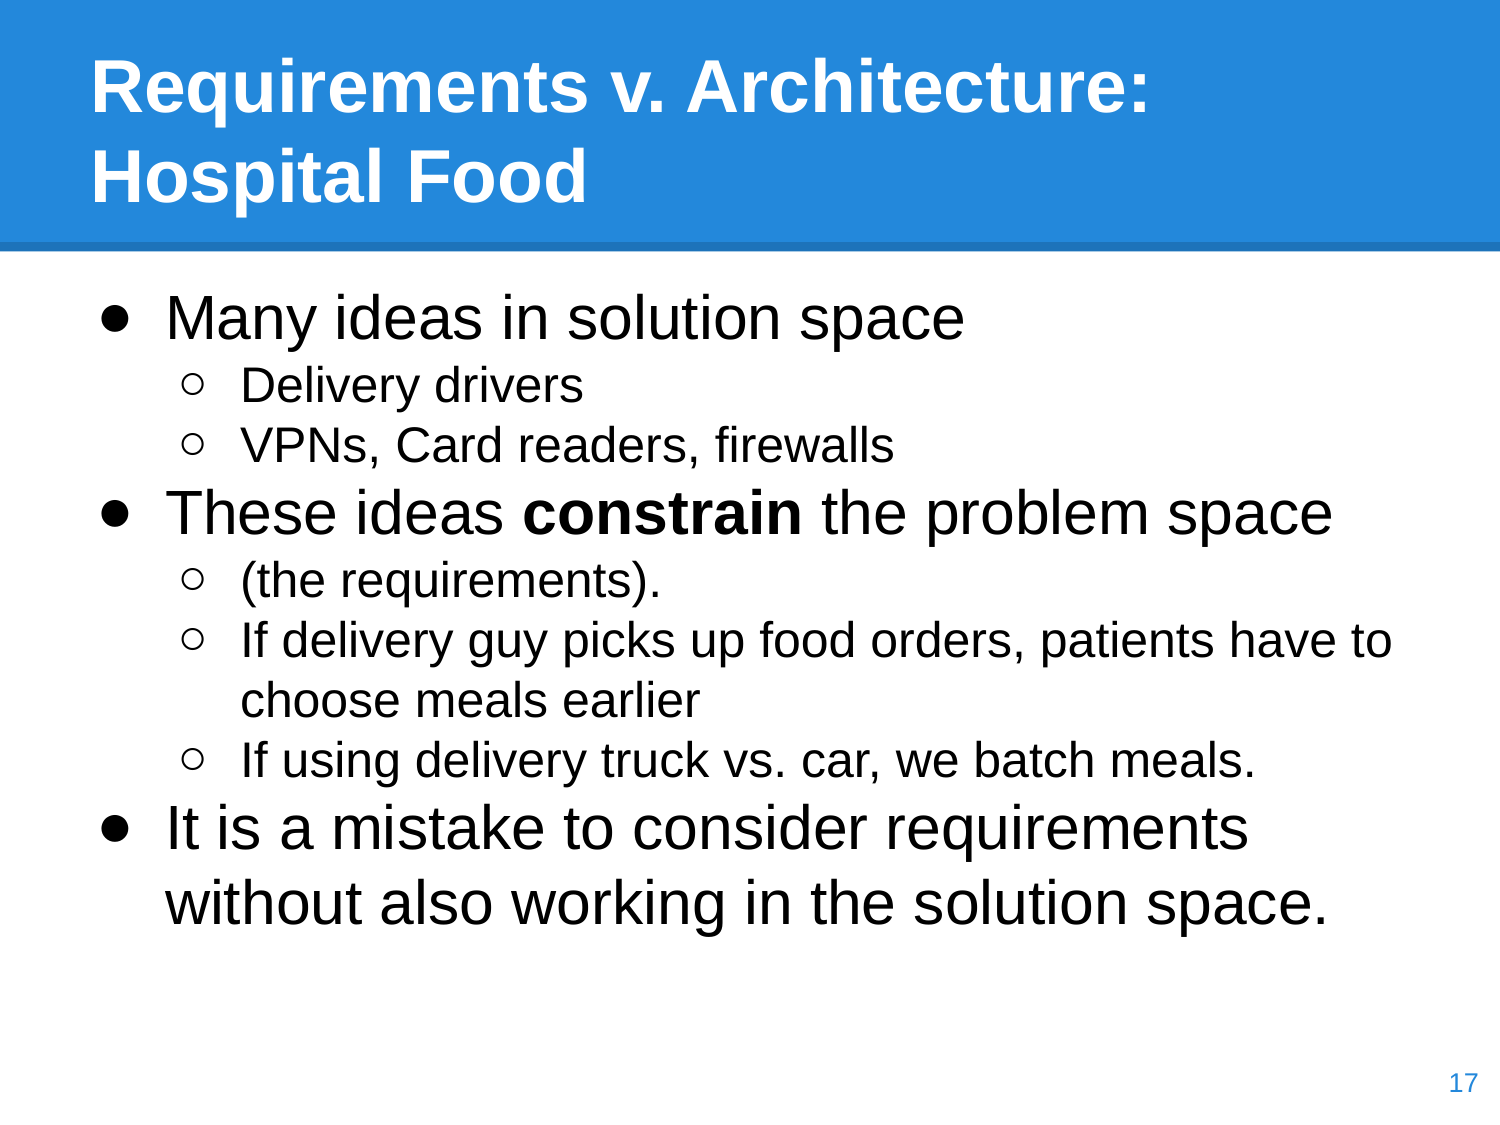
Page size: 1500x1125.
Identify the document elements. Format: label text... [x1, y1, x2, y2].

list Many ideas in solution space Delivery drivers VPNs, Card readers, firewalls These ideas constrain the problem space (the requirements). If delivery guy picks up food orders, patients have to choose meals earlier If using delivery truck vs. car, we batch meals. It is a mistake to consider requirements without also working in the solution space. [75, 262, 1425, 1078]
slide_number ‹#› [1403, 1038, 1494, 1125]
title Requirements v. Architecture: Hospital Food [75, 45, 1425, 233]
